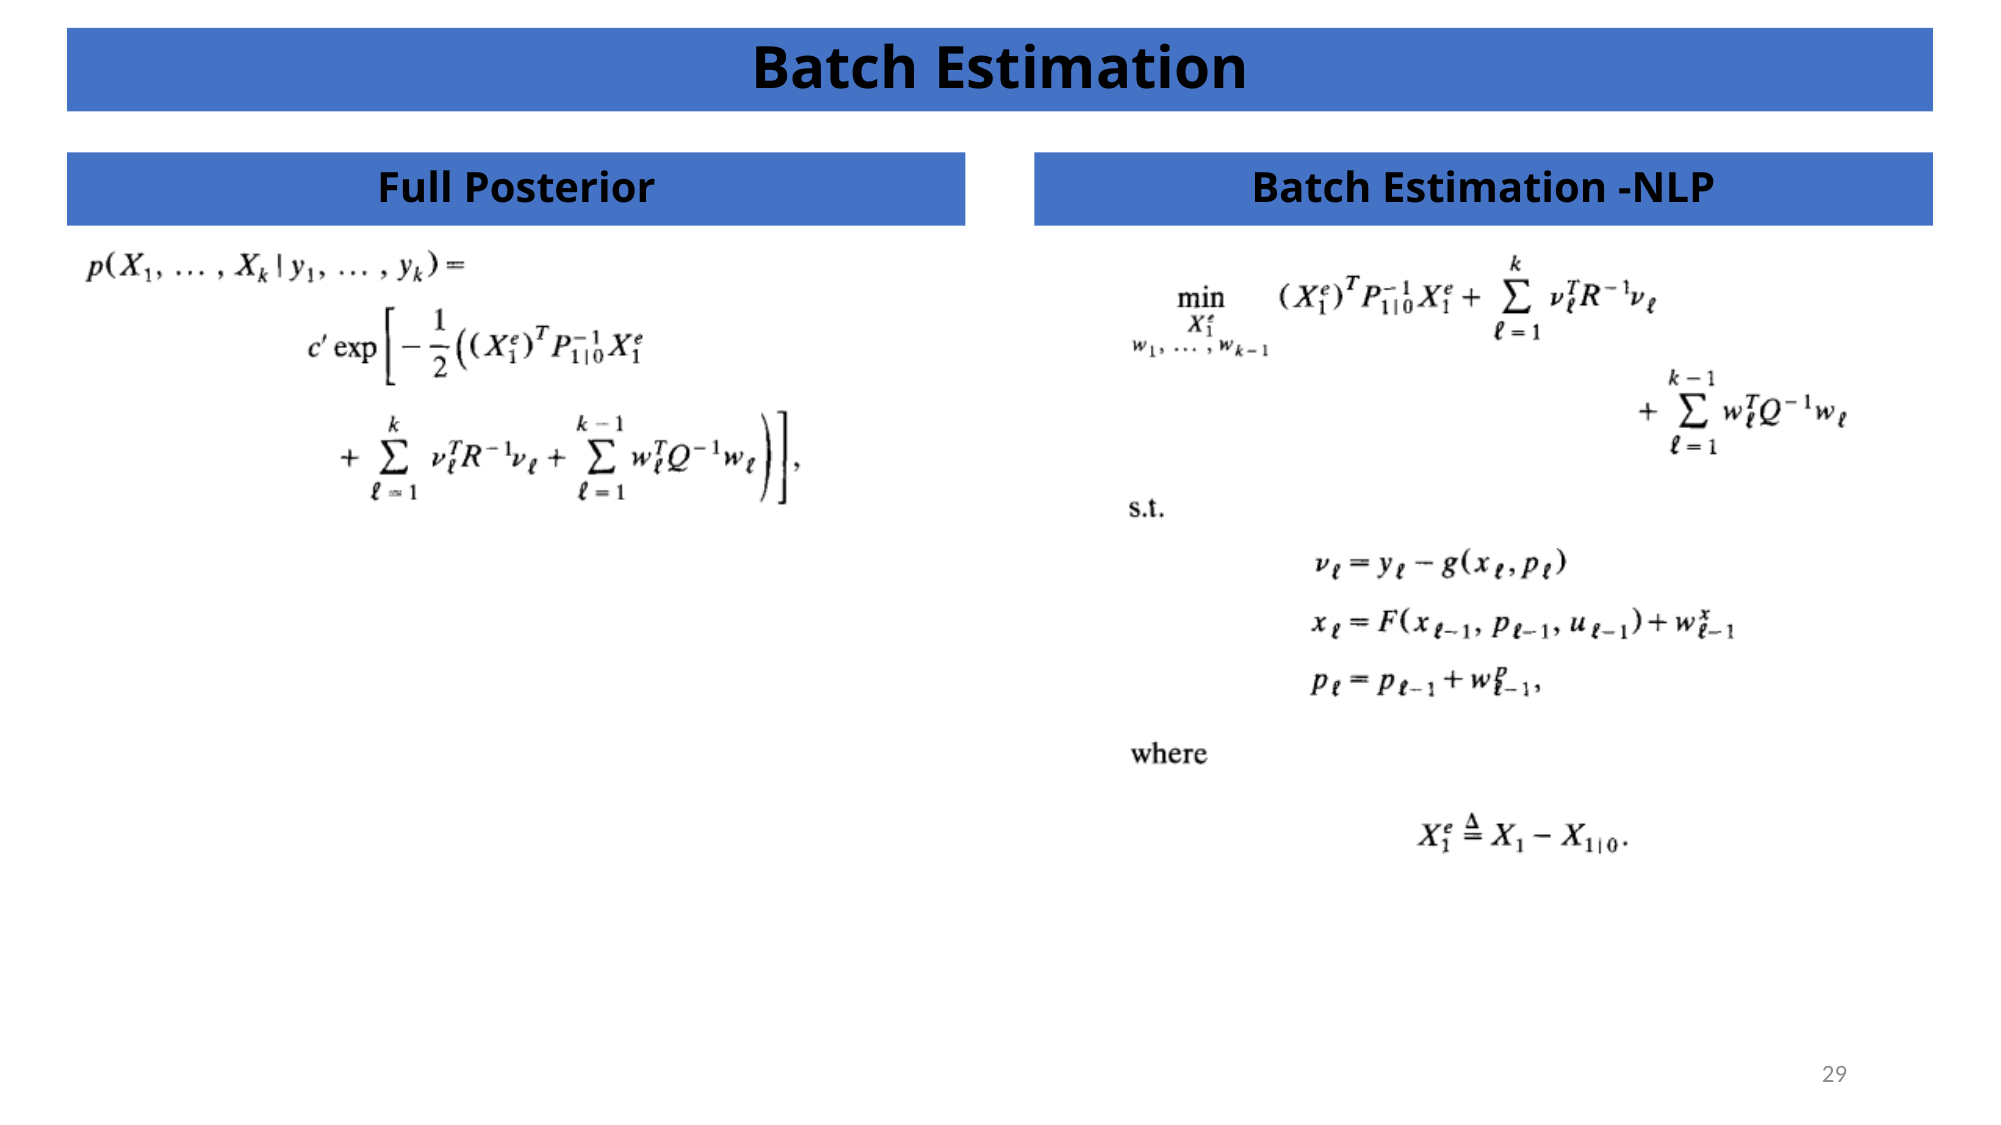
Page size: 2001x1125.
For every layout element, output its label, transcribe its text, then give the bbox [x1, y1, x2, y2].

text_box Full Posterior [67, 152, 966, 226]
picture [1103, 251, 1864, 874]
picture [67, 221, 821, 525]
text_box Batch Estimation -NLP [1034, 152, 1933, 226]
text_box Batch Estimation [67, 27, 1933, 112]
slide_number 29 [1412, 1042, 1863, 1103]
